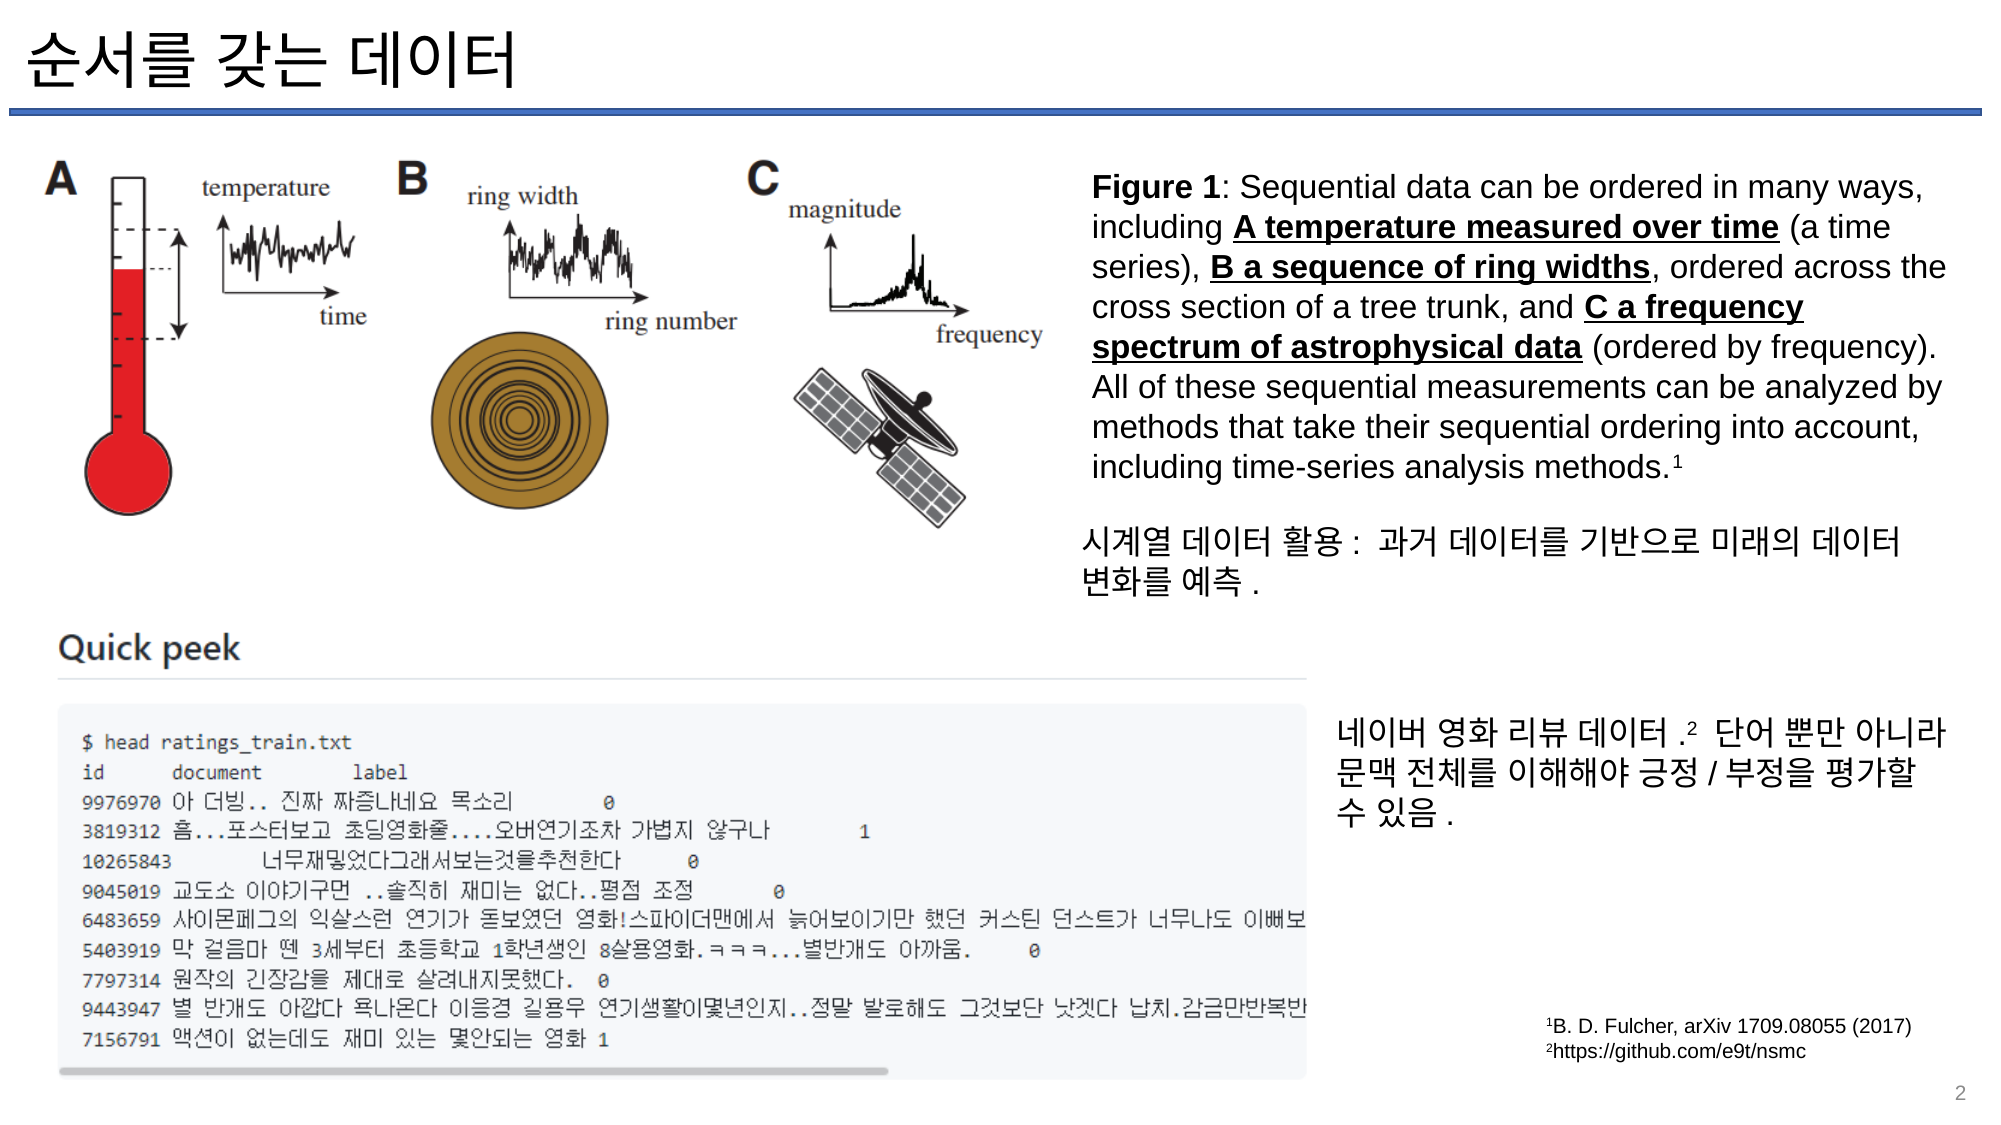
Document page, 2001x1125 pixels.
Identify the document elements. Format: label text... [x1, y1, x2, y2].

picture [43, 618, 1319, 1092]
text_box Figure 1: Sequential data can be ordered in many ways, including A temperature measured over time (a time series), B a sequence of ring widths, ordered across the cross section of a tree trunk, and C a frequency spectrum of astrophysical data (ordered by frequency). All of these sequential measurements can be analyzed by methods that take their sequential ordering into account, including time-series analysis methods.1 [1077, 158, 1963, 493]
picture [23, 143, 1067, 552]
slide_number 2 [1531, 1076, 1982, 1108]
title 순서를 갖는 데이터 [10, 4, 1982, 122]
text_box 네이버 영화 리뷰 데이터.2 단어 뿐만 아니라 문맥 전체를 이해해야 긍정/부정을 평가할 수 있음. [1322, 704, 1972, 840]
list 1B. D. Fulcher, arXiv 1709.08055 (2017) 2https://github.com/e9t/nsmc [1531, 958, 1982, 1071]
text_box 시계열 데이터 활용: 과거 데이터를 기반으로 미래의 데이터 변화를 예측. [1066, 513, 1969, 609]
